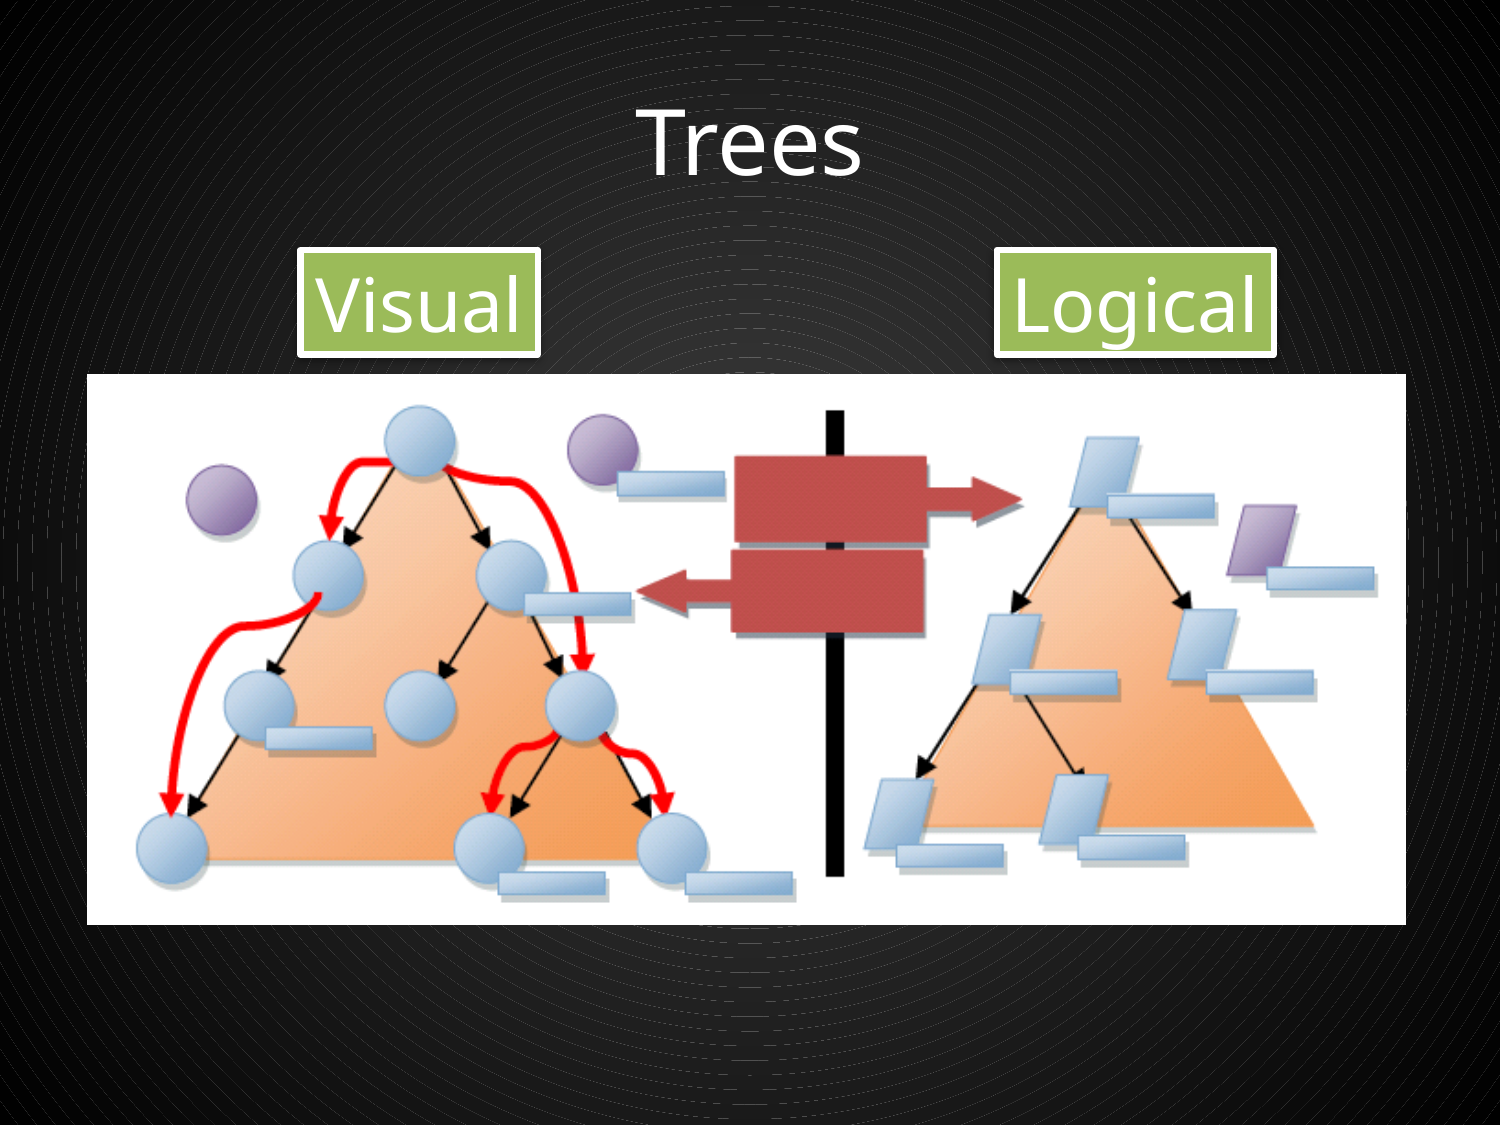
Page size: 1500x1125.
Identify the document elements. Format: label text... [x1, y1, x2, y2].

title Trees [75, 45, 1425, 233]
text_box Visual [297, 247, 541, 358]
picture [87, 374, 1406, 926]
text_box Logical [994, 247, 1277, 358]
